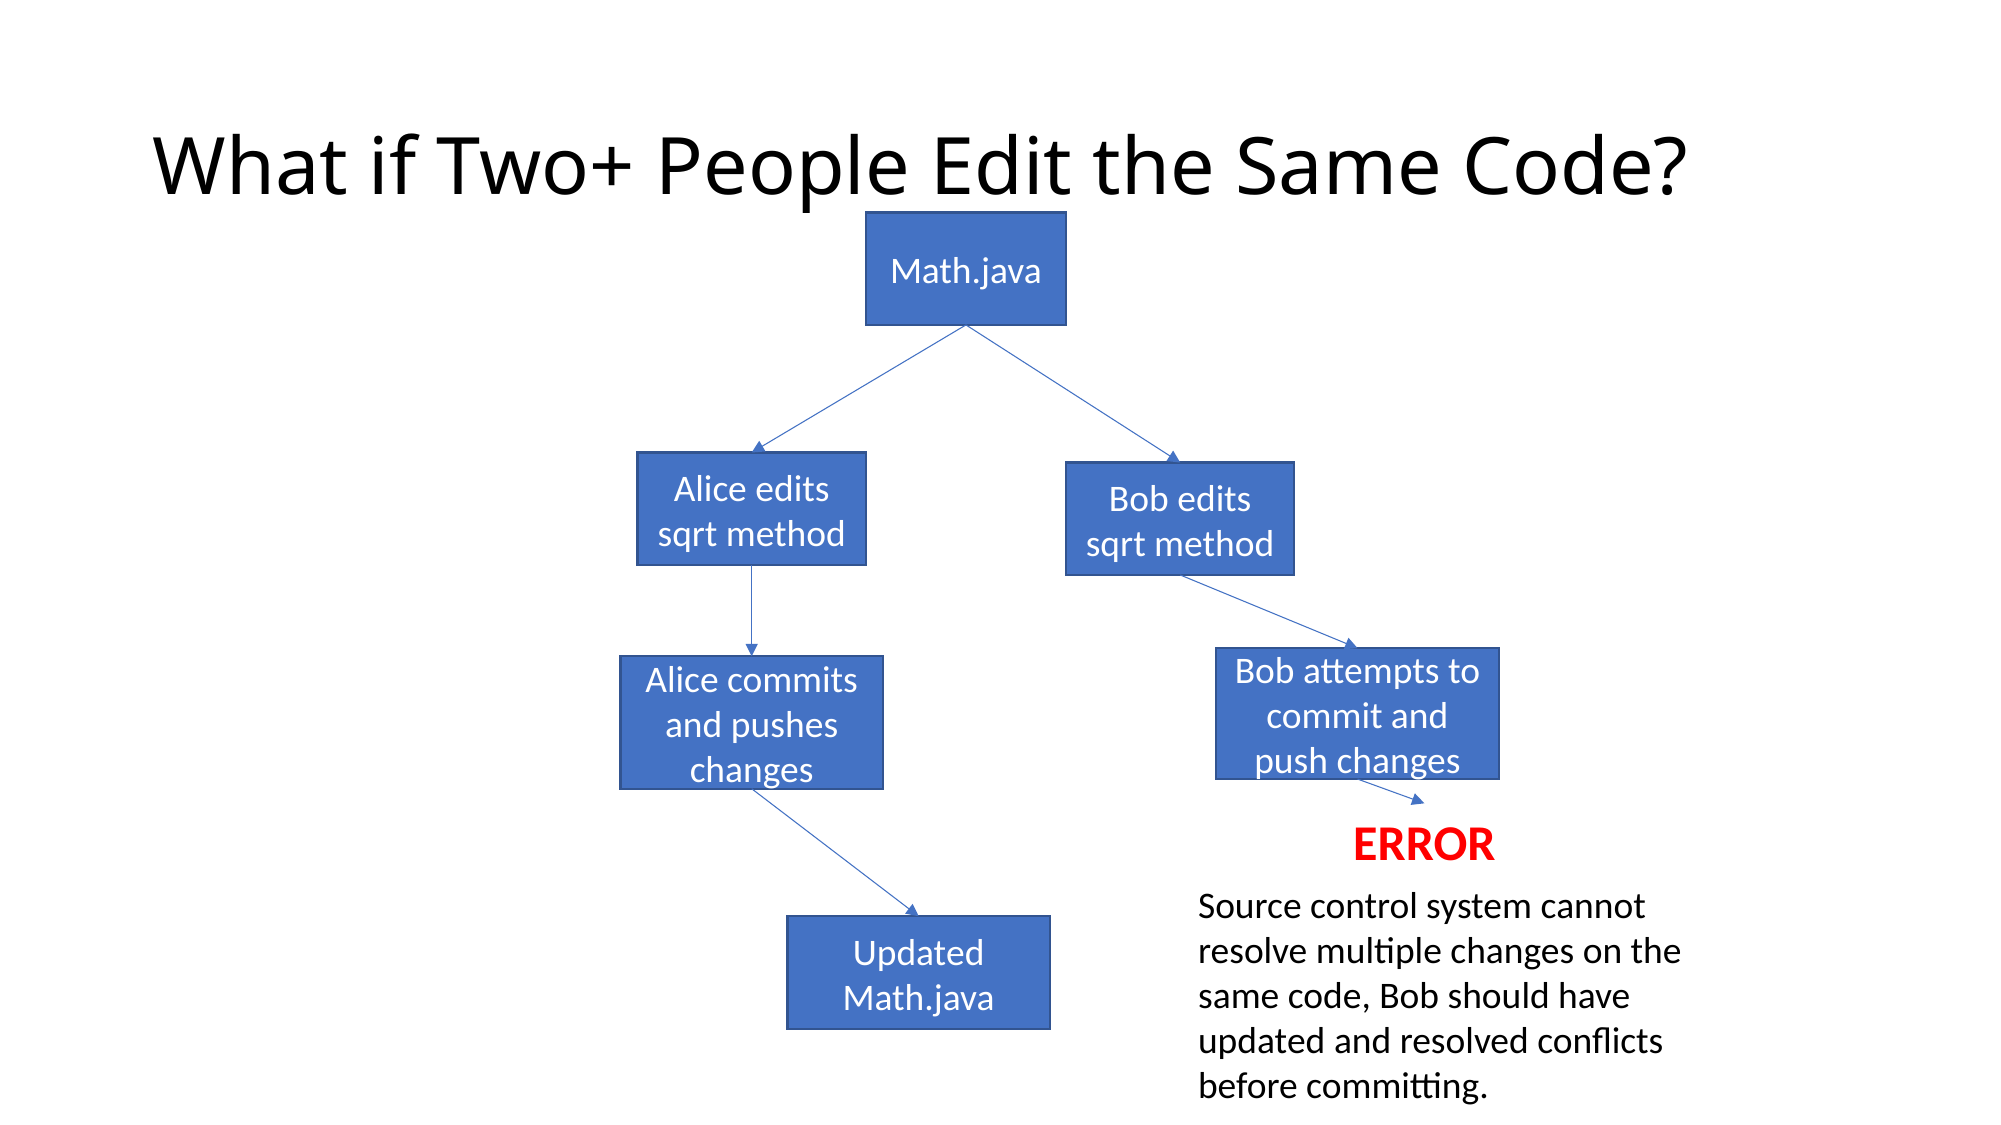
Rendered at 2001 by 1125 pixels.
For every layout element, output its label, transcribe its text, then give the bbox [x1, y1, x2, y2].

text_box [1180, 574, 1358, 649]
text_box Bob attempts to commit and push changes [1215, 647, 1500, 780]
text_box ERROR [1338, 803, 1511, 874]
text_box Source control system cannot resolve multiple changes on the same code, Bob should have updated and resolved conflicts before committing. [1183, 874, 1706, 1114]
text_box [1357, 779, 1425, 804]
text_box Updated Math.java [786, 915, 1051, 1030]
title What if Two+ People Edit the Same Code? [137, 59, 1863, 278]
text_box Math.java [865, 211, 1067, 324]
text_box Alice commits and pushes changes [619, 655, 884, 790]
text_box Bob edits sqrt method [1065, 461, 1295, 576]
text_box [751, 788, 919, 917]
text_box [751, 324, 966, 453]
text_box Alice edits sqrt method [636, 451, 867, 566]
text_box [965, 324, 1181, 463]
